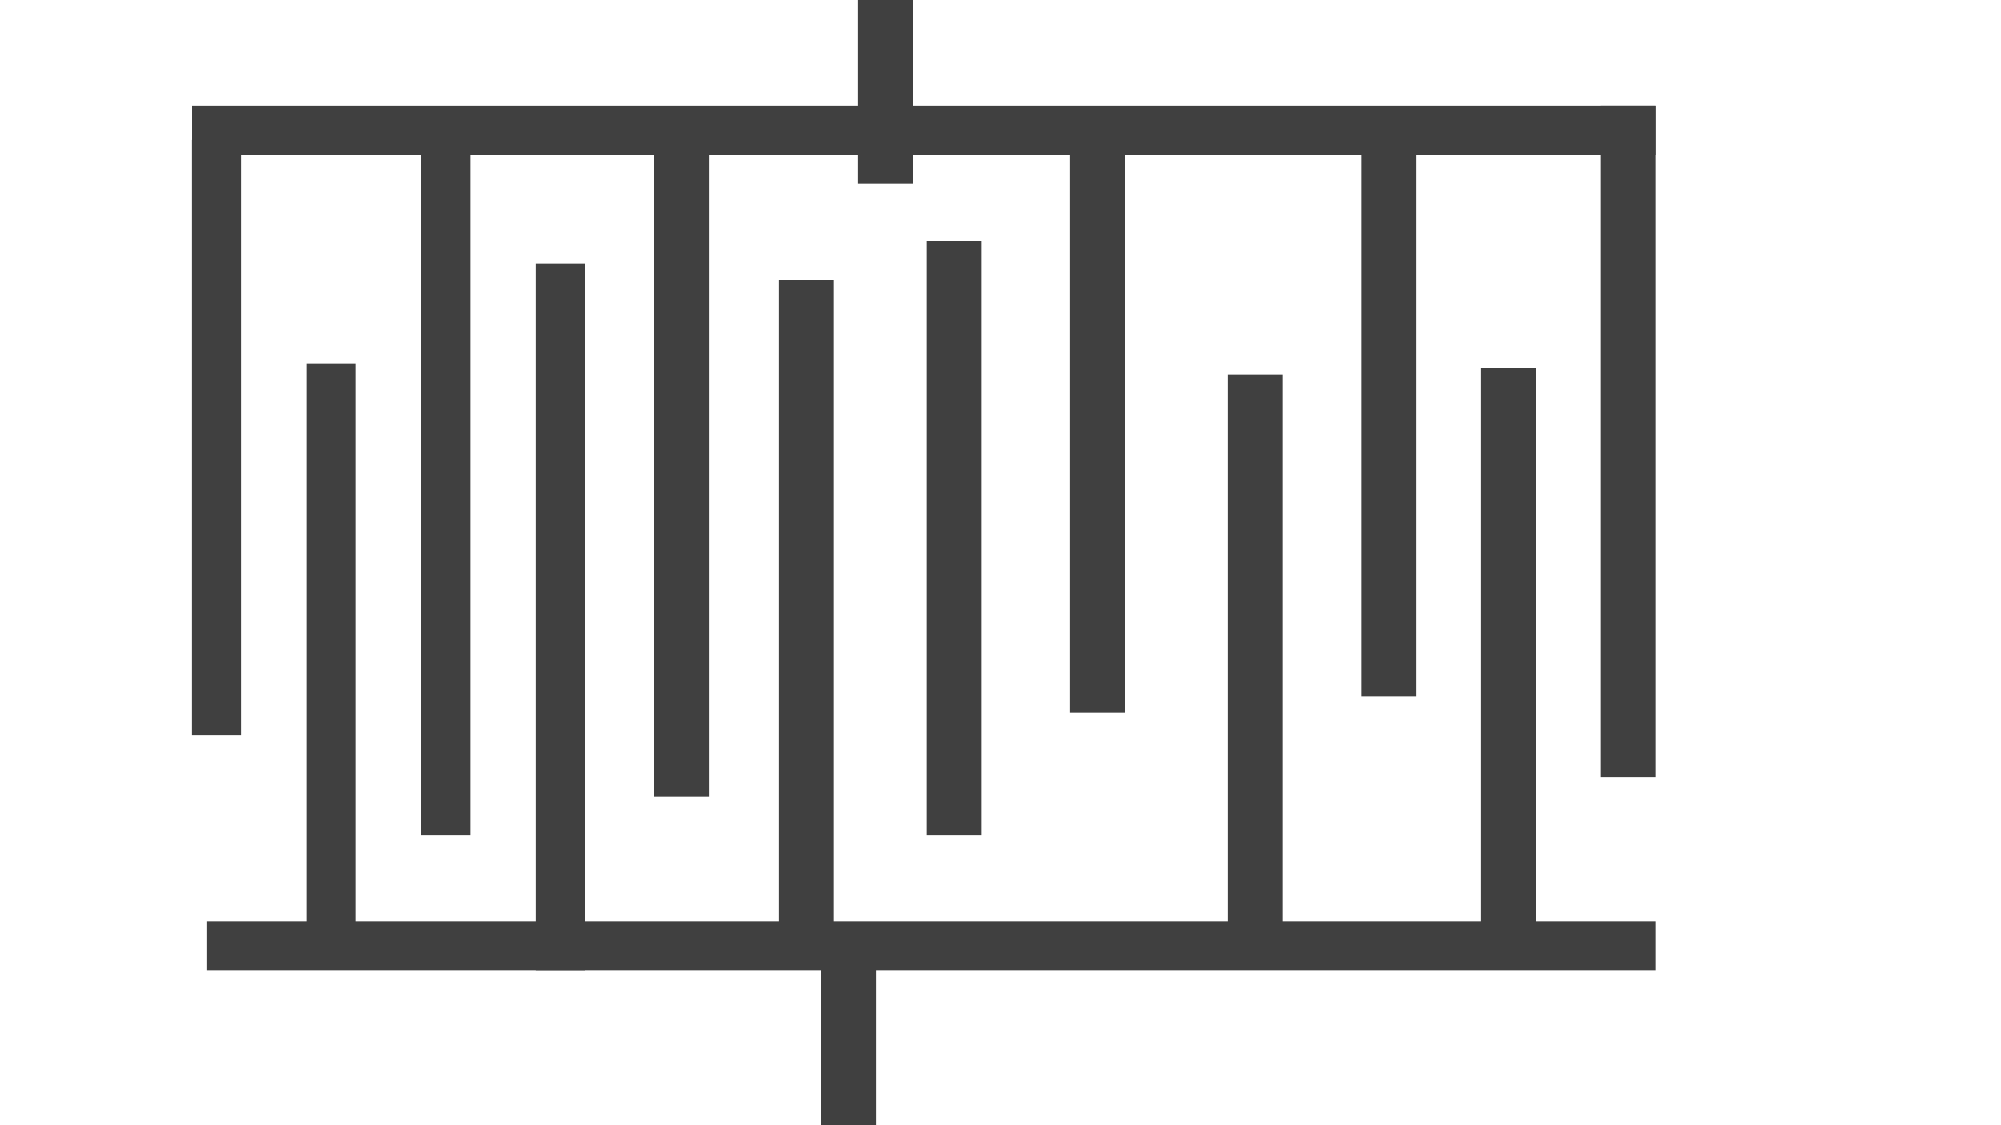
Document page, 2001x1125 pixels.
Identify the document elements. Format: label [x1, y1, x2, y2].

text_box [420, 122, 471, 836]
text_box [857, 0, 914, 185]
text_box [1480, 367, 1537, 942]
text_box [206, 920, 535, 971]
text_box [586, 920, 820, 971]
text_box [926, 240, 983, 836]
text_box [1227, 374, 1284, 949]
text_box [1600, 105, 1657, 778]
text_box [191, 139, 242, 736]
text_box [306, 363, 357, 947]
text_box [1360, 122, 1417, 697]
text_box [191, 105, 857, 156]
text_box [914, 105, 1600, 156]
text_box [535, 263, 586, 971]
text_box [653, 122, 710, 798]
text_box [778, 279, 835, 955]
text_box [835, 920, 1657, 971]
text_box [1069, 139, 1126, 714]
text_box [820, 940, 877, 1125]
